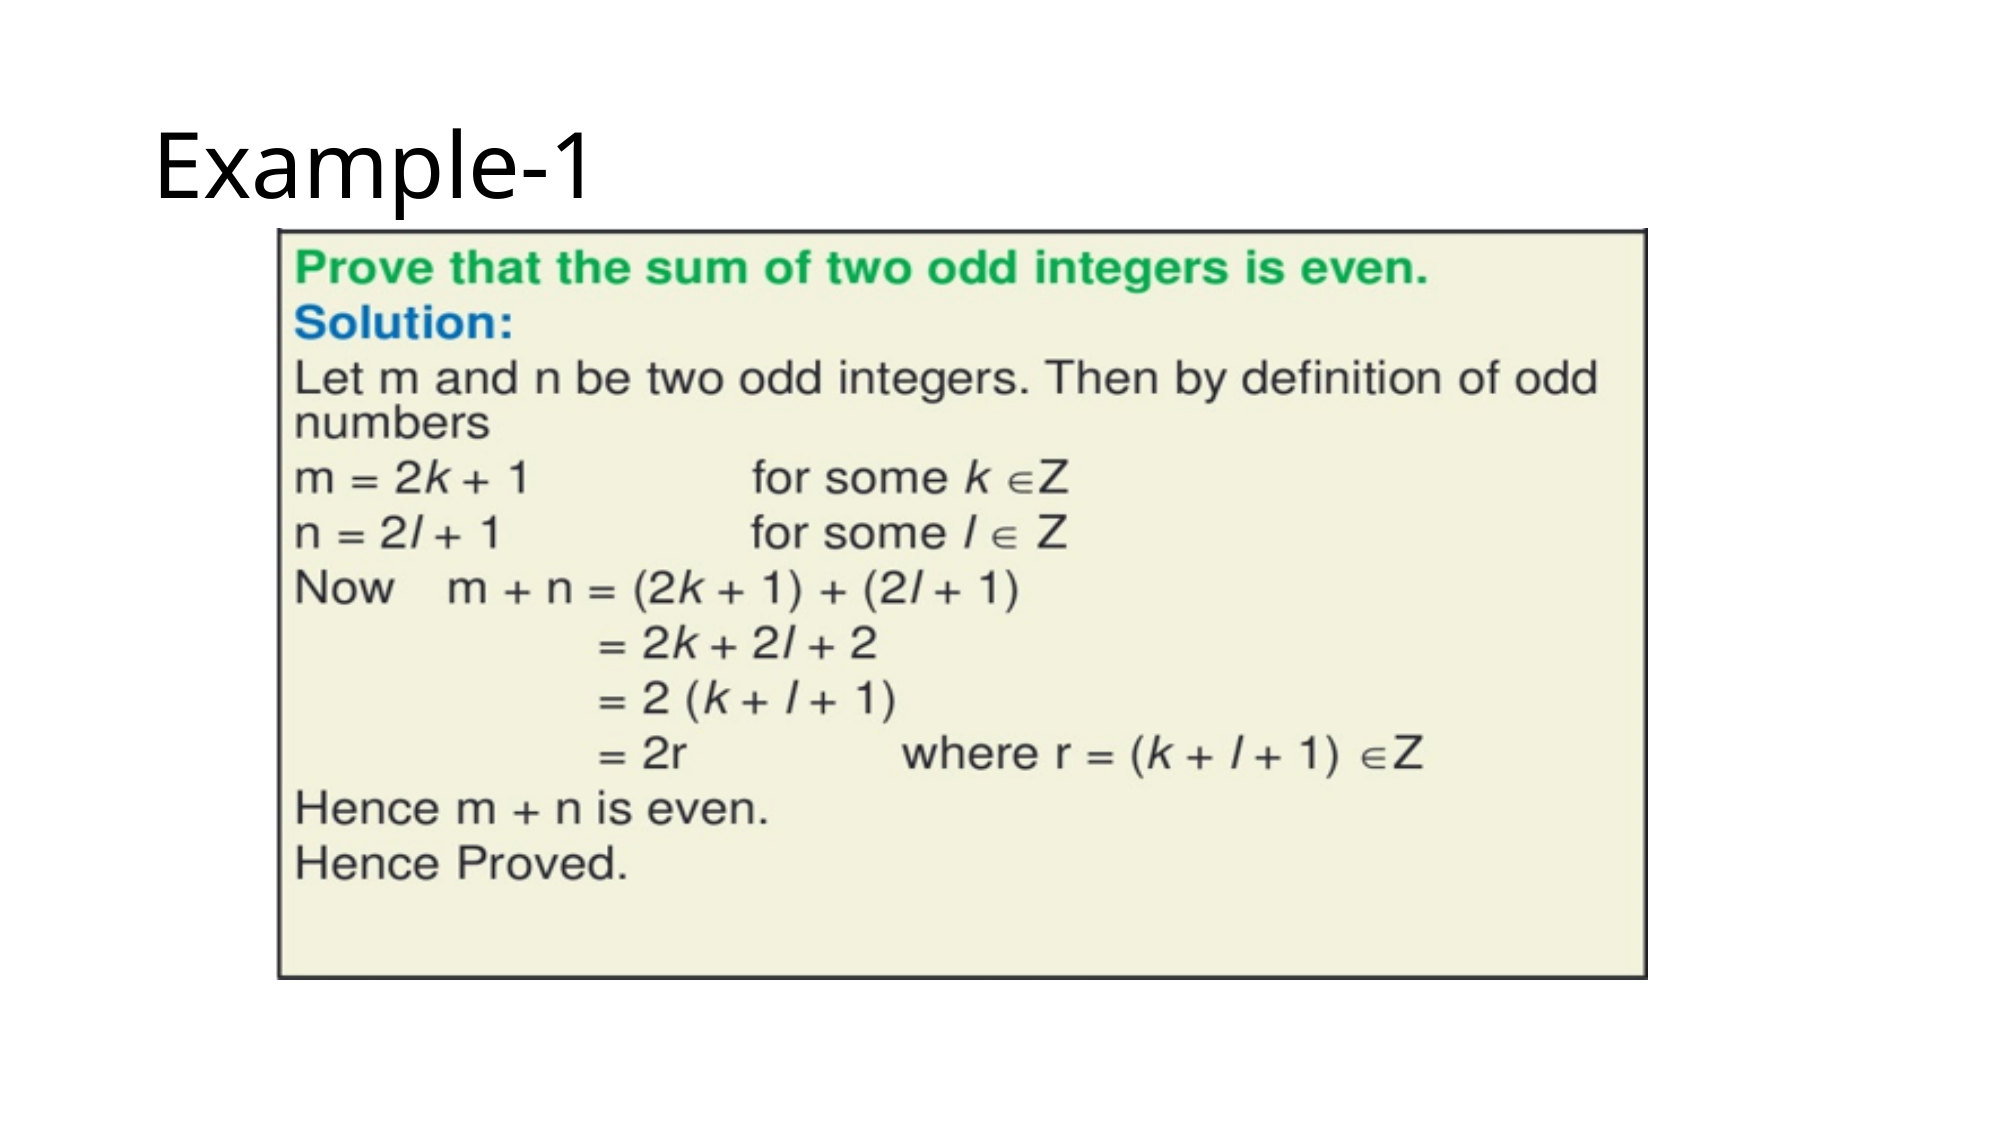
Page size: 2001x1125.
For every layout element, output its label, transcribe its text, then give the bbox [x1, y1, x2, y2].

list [276, 228, 1648, 980]
title Example-1 [137, 59, 1863, 278]
